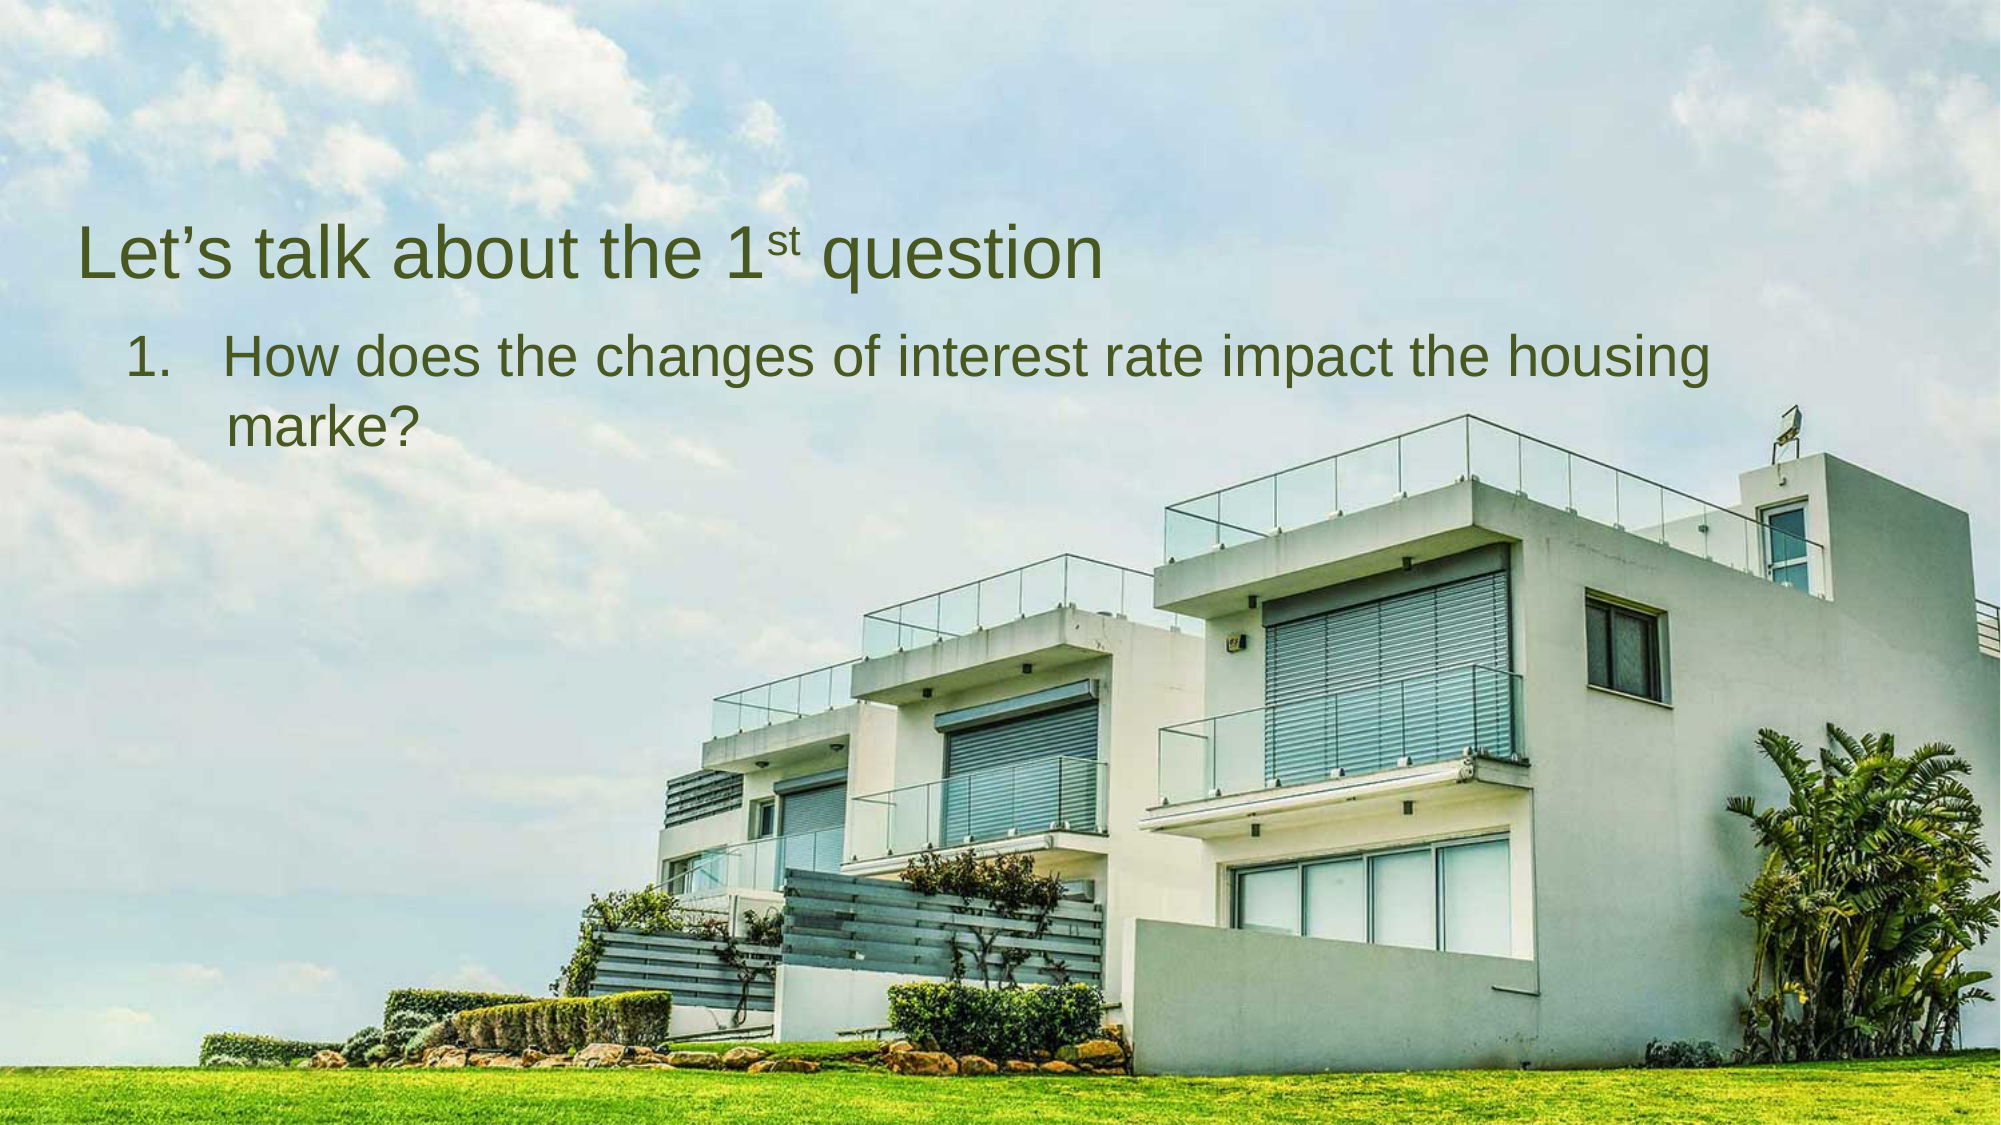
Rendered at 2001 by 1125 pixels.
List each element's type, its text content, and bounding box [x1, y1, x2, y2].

text_box Let’s talk about the 1st question 1. How does the changes of interest rate impact the housing marke? [70, 203, 1790, 554]
picture [0, 0, 2001, 1125]
